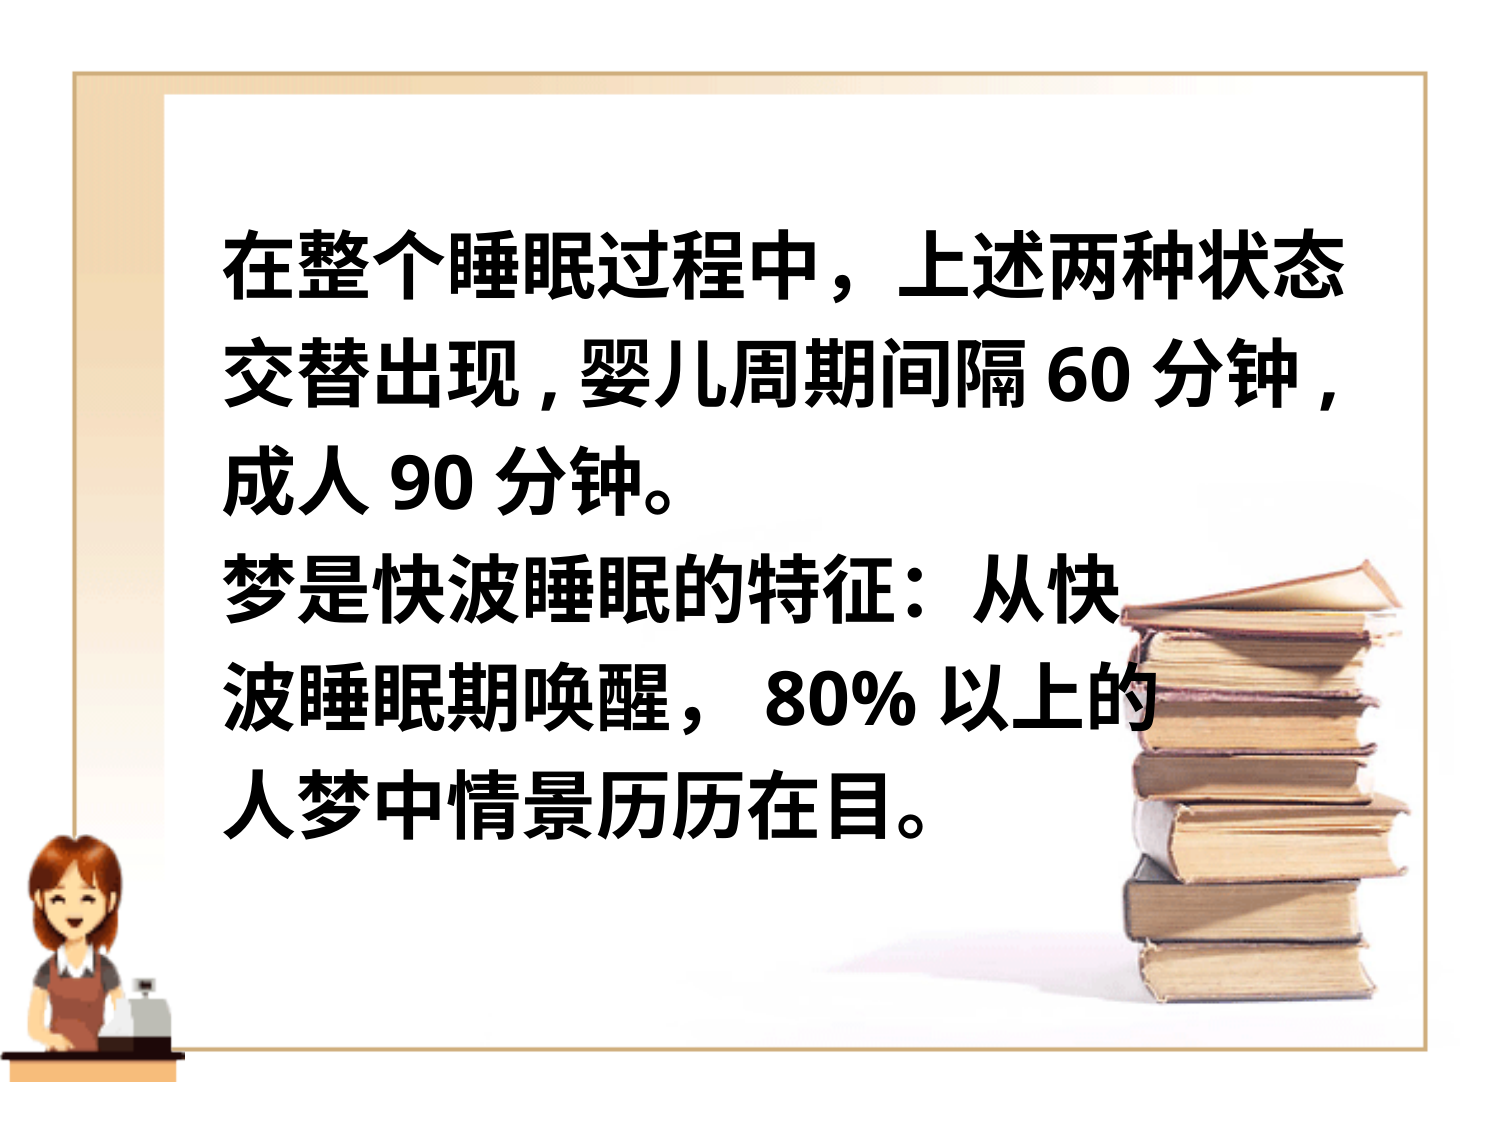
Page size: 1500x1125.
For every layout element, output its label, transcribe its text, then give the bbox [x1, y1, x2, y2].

picture [0, 0, 1500, 1125]
title 在整个睡眠过程中，上述两种状态交替出现,婴儿周期间隔60分钟,成人90分钟。 梦是快波睡眠的特征：从快 波睡眠期唤醒，80%以上的 人梦中情景历历在目。 [206, 125, 1371, 906]
